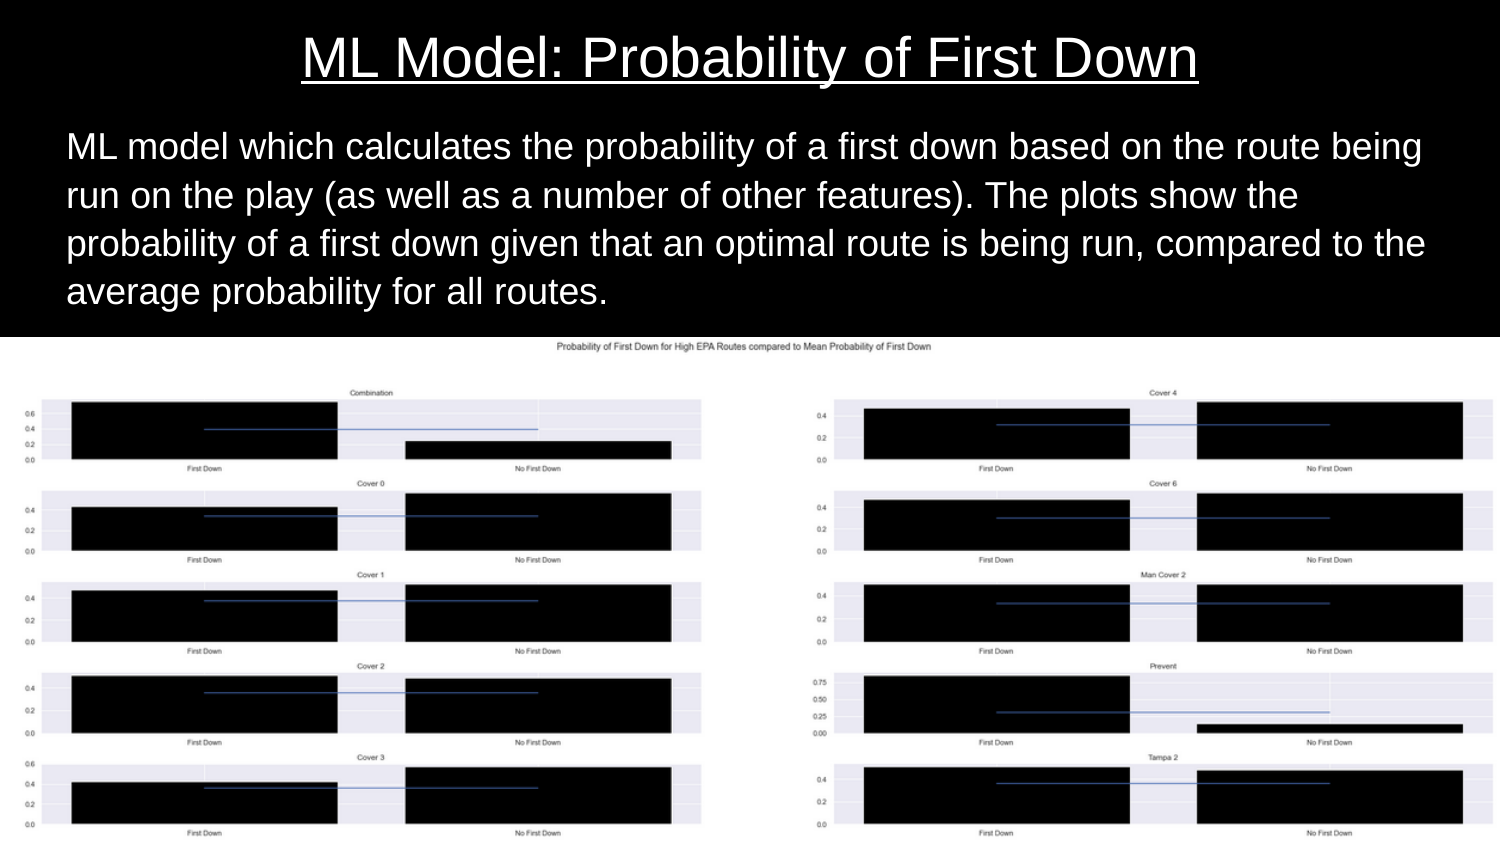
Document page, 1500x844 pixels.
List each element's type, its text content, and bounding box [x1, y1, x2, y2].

picture [0, 0, 1500, 844]
title ML Model: Probability of First Down [286, 10, 1500, 105]
list ML model which calculates the probability of a first down based on the route being run on the play (as well as a number of other features). The plots show the probability of a first down given that an optimal route is being run, compared to the average probability for all routes. [51, 104, 1449, 336]
